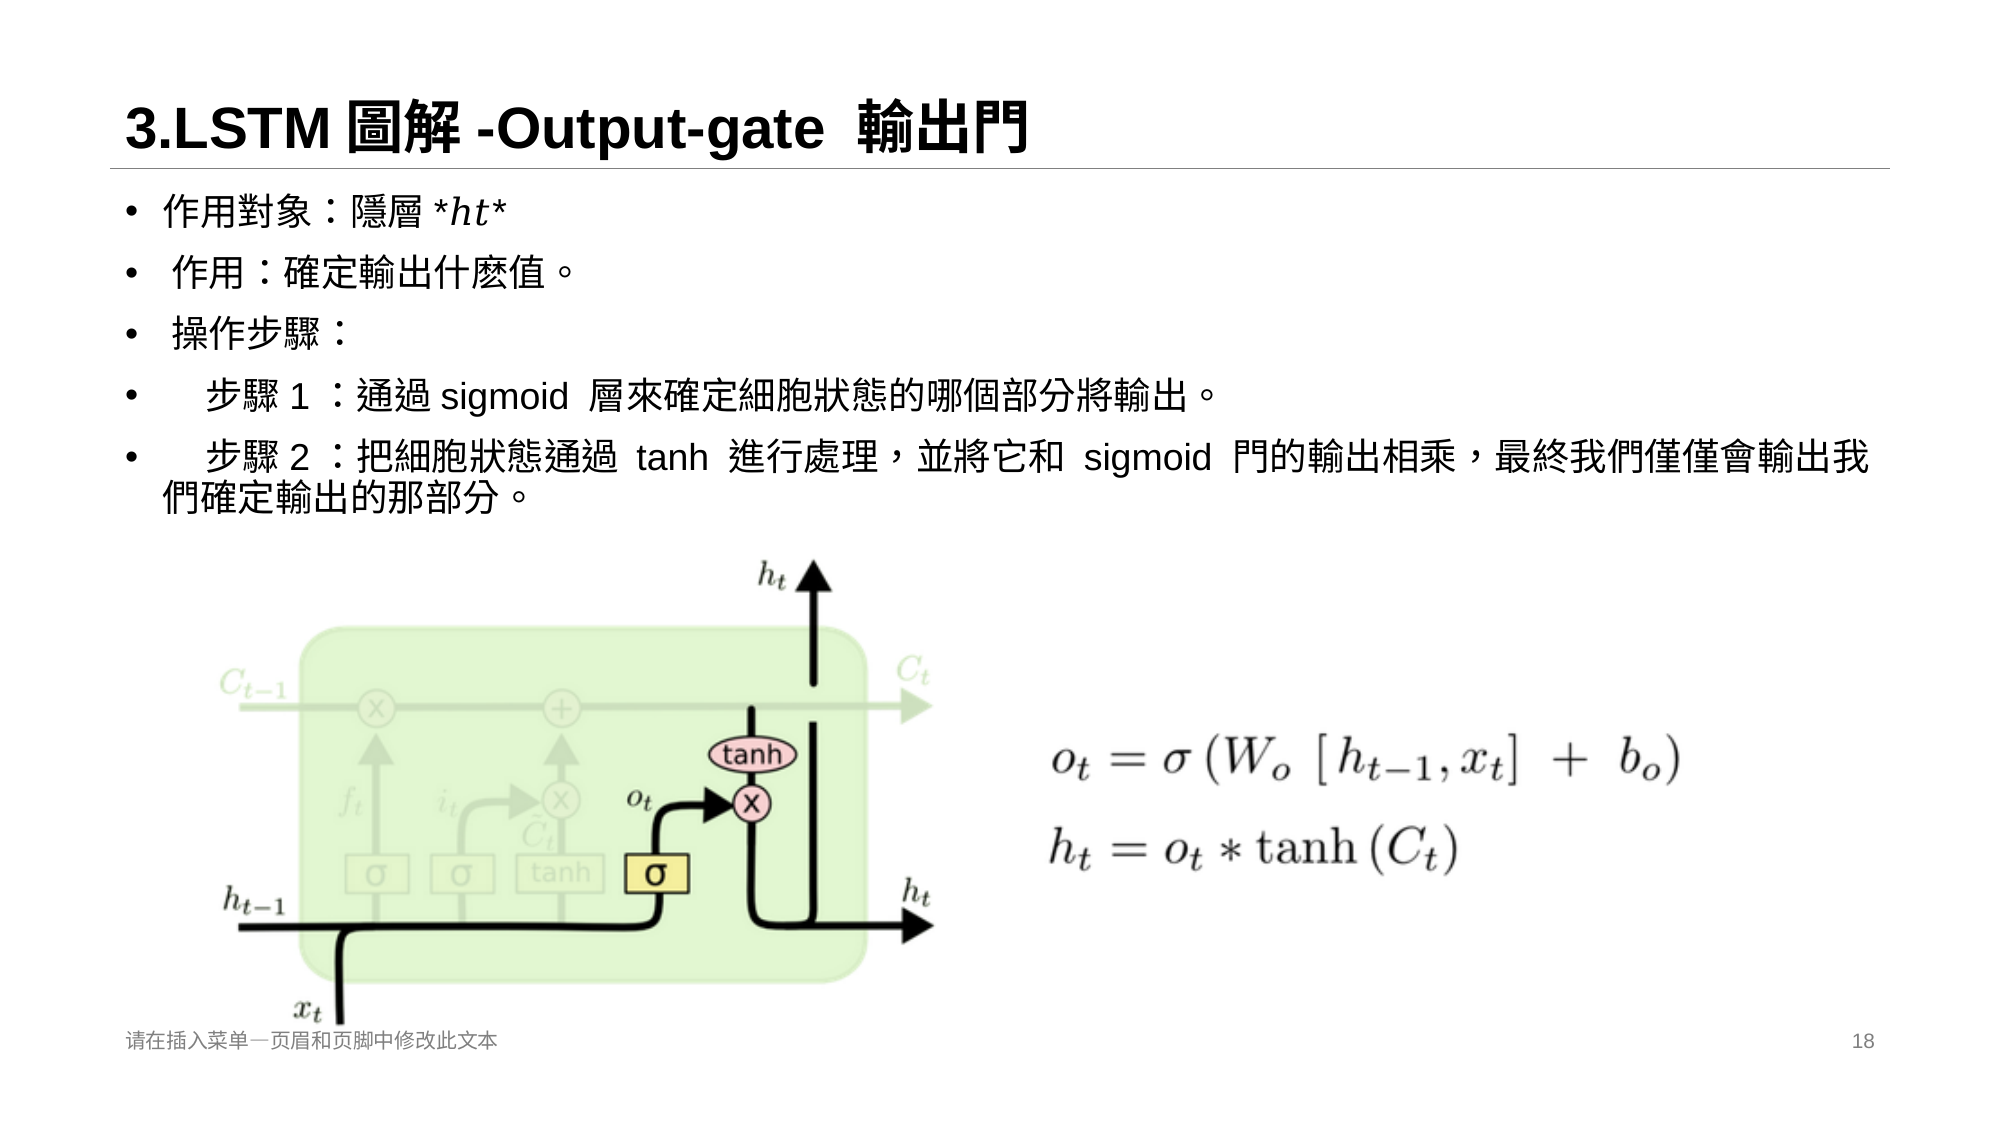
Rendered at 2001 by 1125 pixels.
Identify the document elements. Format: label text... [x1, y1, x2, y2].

slide_number 18 [1412, 1023, 1890, 1058]
footer 请在插入菜单—页眉和页脚中修改此文本 [109, 1023, 790, 1058]
list 作用對象：隱層*ℎ𝑡* ​作用：確定輸出什麽值。 ​操作步驟： ​ 步驟1：通過sigmoid 層來確定細胞狀態的哪個部分將輸出。 ​ 步驟2：把細胞狀態通過 tanh 進行處理，並將它和 sigmoid 門的輸出相乘，最終我們僅僅會輸出我們確定輸出的那部分。 [109, 185, 1890, 1007]
title 3.LSTM圖解-Output-gate 輸出門 [109, 0, 1890, 169]
picture [201, 546, 1768, 1030]
